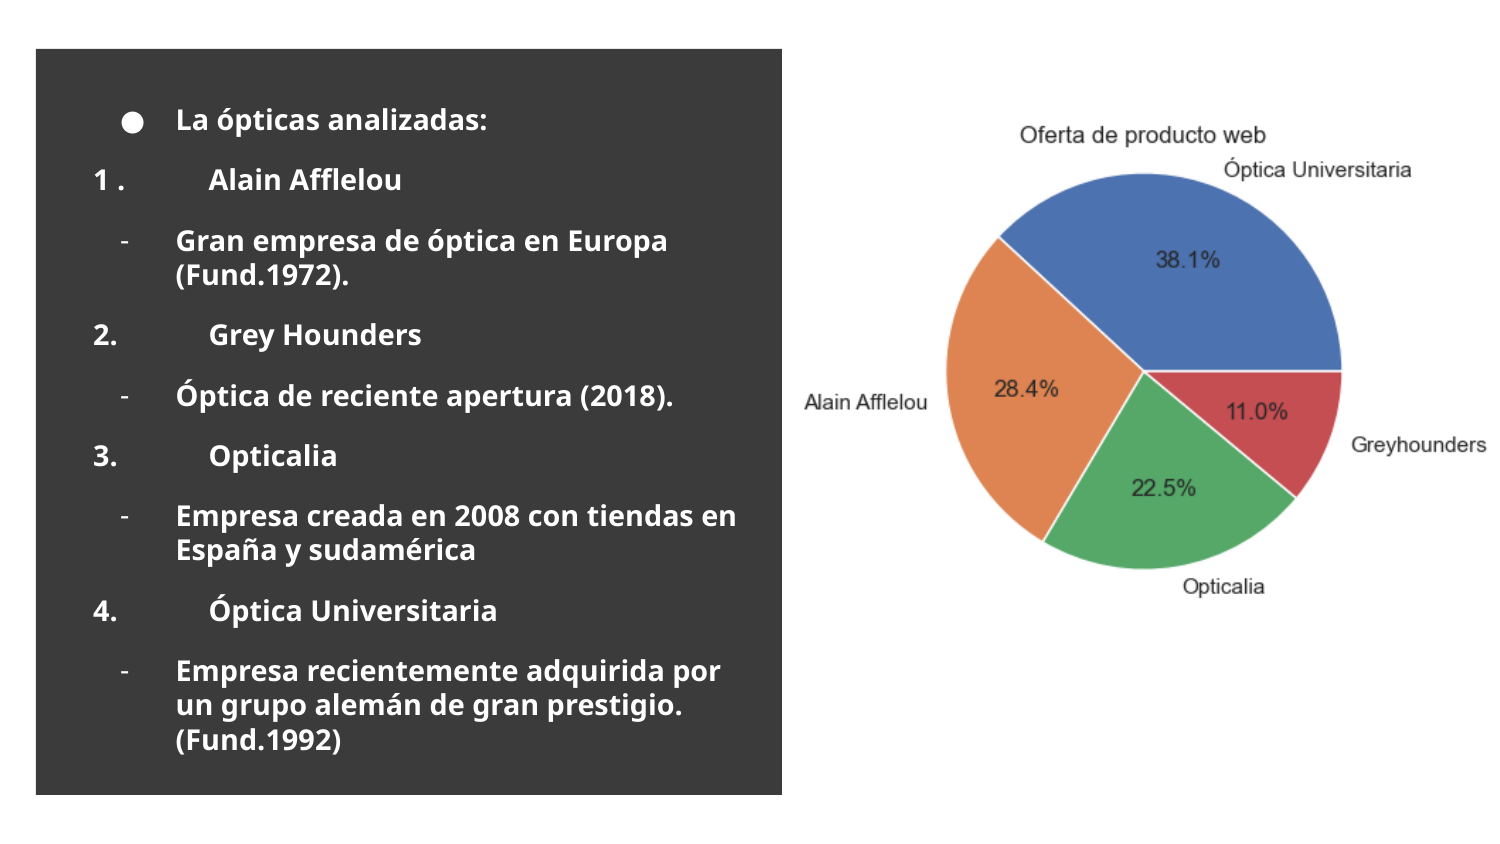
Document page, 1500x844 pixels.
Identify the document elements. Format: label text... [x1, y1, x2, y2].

text_box [35, 48, 782, 795]
picture [789, 112, 1500, 612]
list La ópticas analizadas: 1 . Alain Afflelou Gran empresa de óptica en Europa (Fund.1972). 2. Grey Hounders Óptica de reciente apertura (2018). 3. Opticalia Empresa creada en 2008 con tiendas en España y sudamérica 4. Óptica Universitaria Empresa recientemente adquirida por un grupo alemán de gran prestigio. (Fund.1992) [78, 86, 760, 778]
